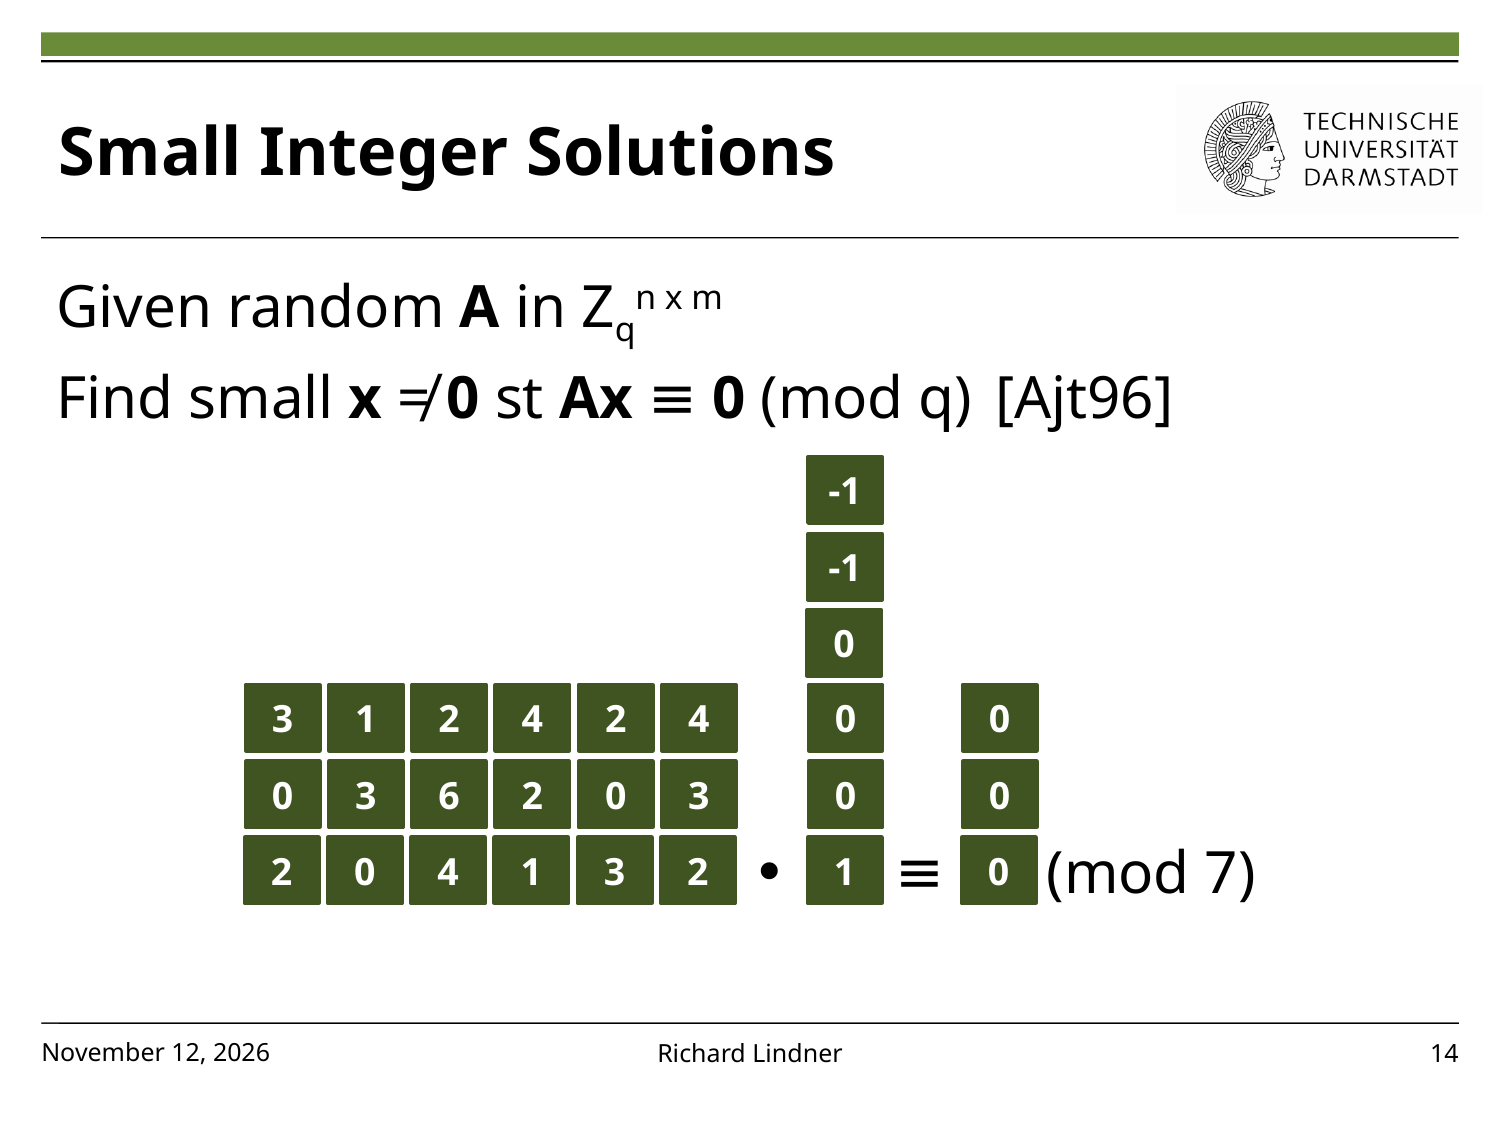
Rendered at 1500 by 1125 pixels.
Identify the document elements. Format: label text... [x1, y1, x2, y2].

picture [1188, 84, 1483, 214]
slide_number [41, 1023, 392, 1084]
title Small Integer Solutions [58, 79, 1188, 218]
list Given random A in Zqn x m Find small x ≠ 0 st Ax ≡ 0 (mod q) [Ajt96] [40, 260, 1459, 1000]
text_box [244, 456, 1256, 904]
footer Richard Lindner [512, 1024, 988, 1084]
slide_number 14 [1108, 1024, 1459, 1085]
